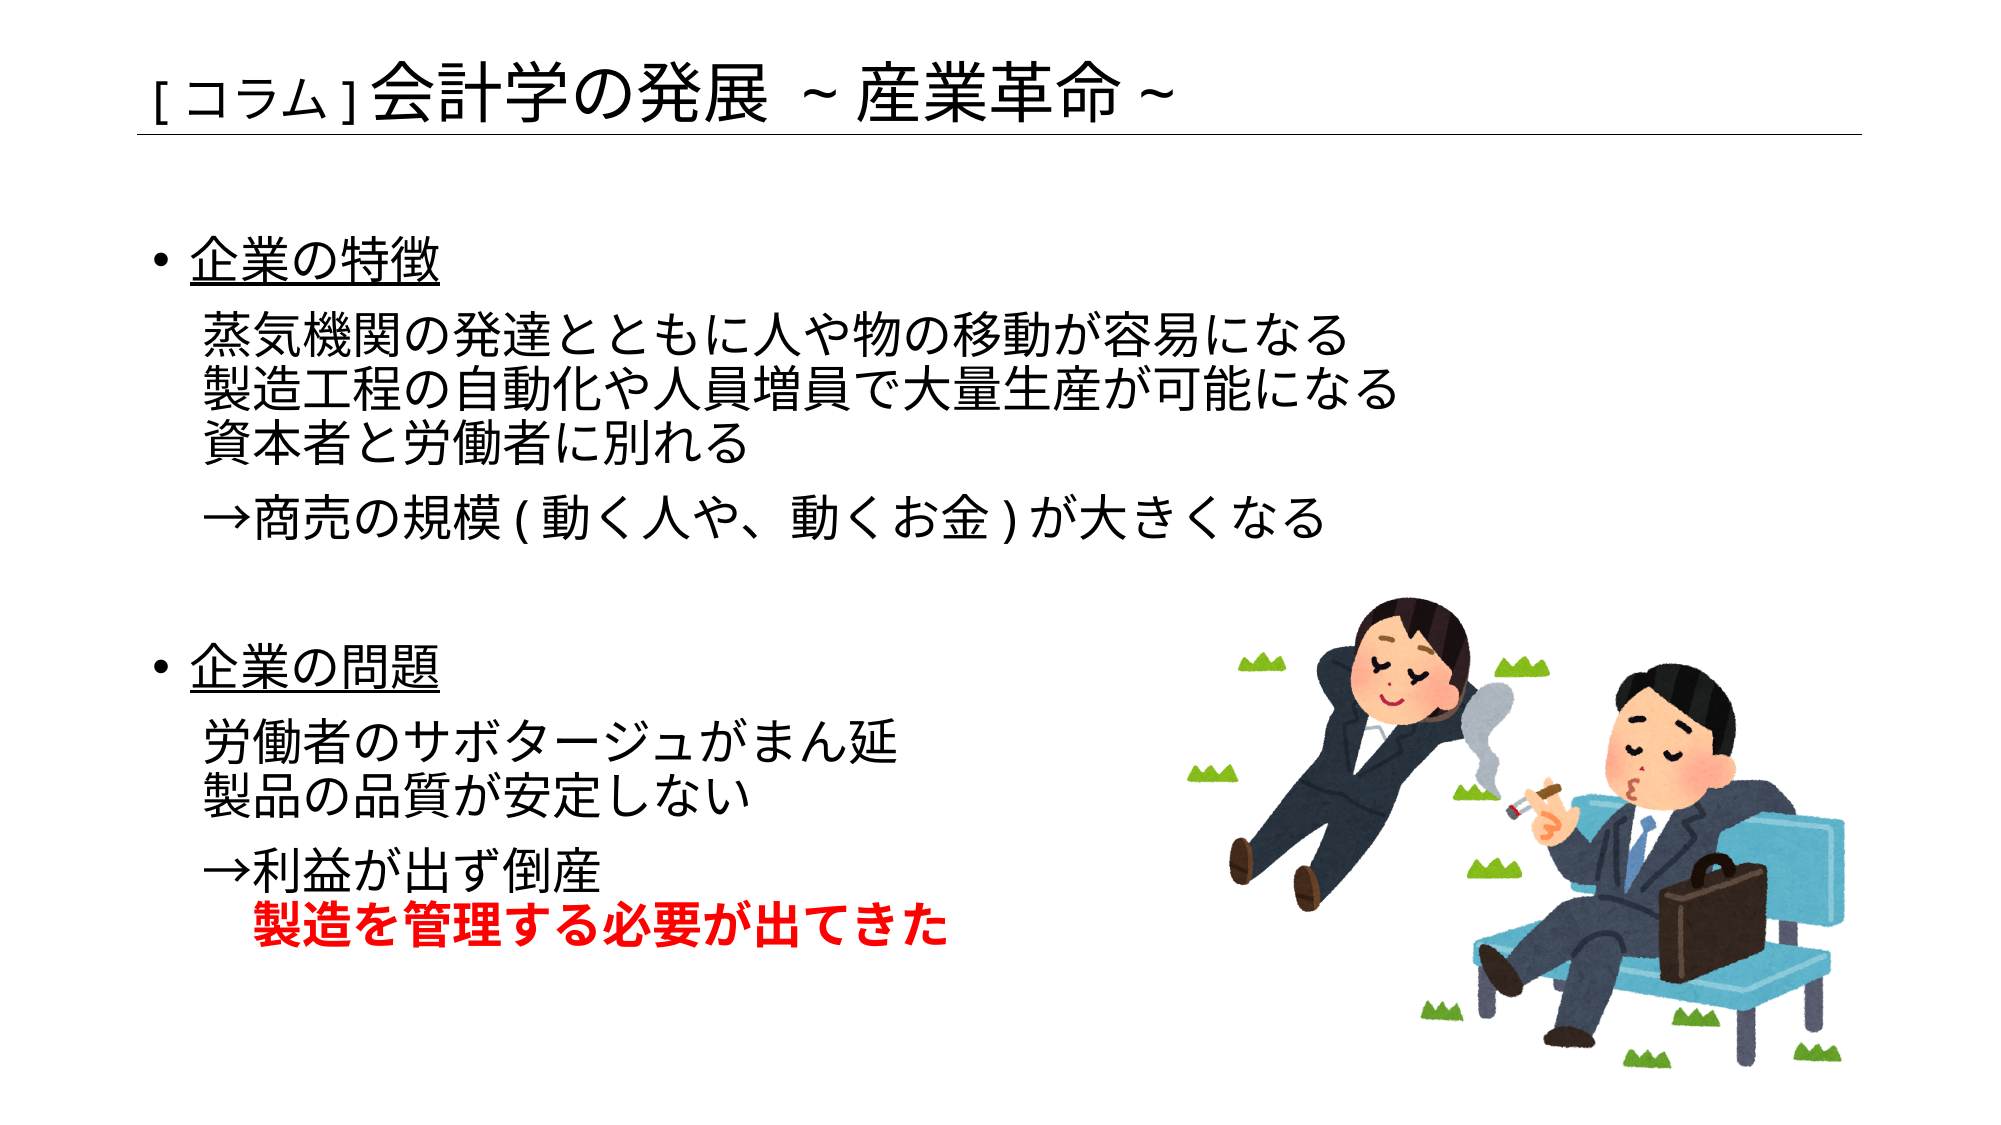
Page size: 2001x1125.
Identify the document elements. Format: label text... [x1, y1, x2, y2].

title [コラム]会計学の発展 ~産業革命~ [137, 59, 1863, 132]
picture [1179, 562, 1863, 1094]
list 企業の特徴 蒸気機関の発達とともに人や物の移動が容易になる 製造工程の自動化や人員増員で大量生産が可能になる 資本者と労働者に別れる →商売の規模(動く人や、動くお金)が大きくなる 企業の問題 労働者のサボタージュがまん延 製品の品質が安定しない →利益が出ず倒産 製造を管理する必要が出てきた [137, 146, 1863, 1125]
